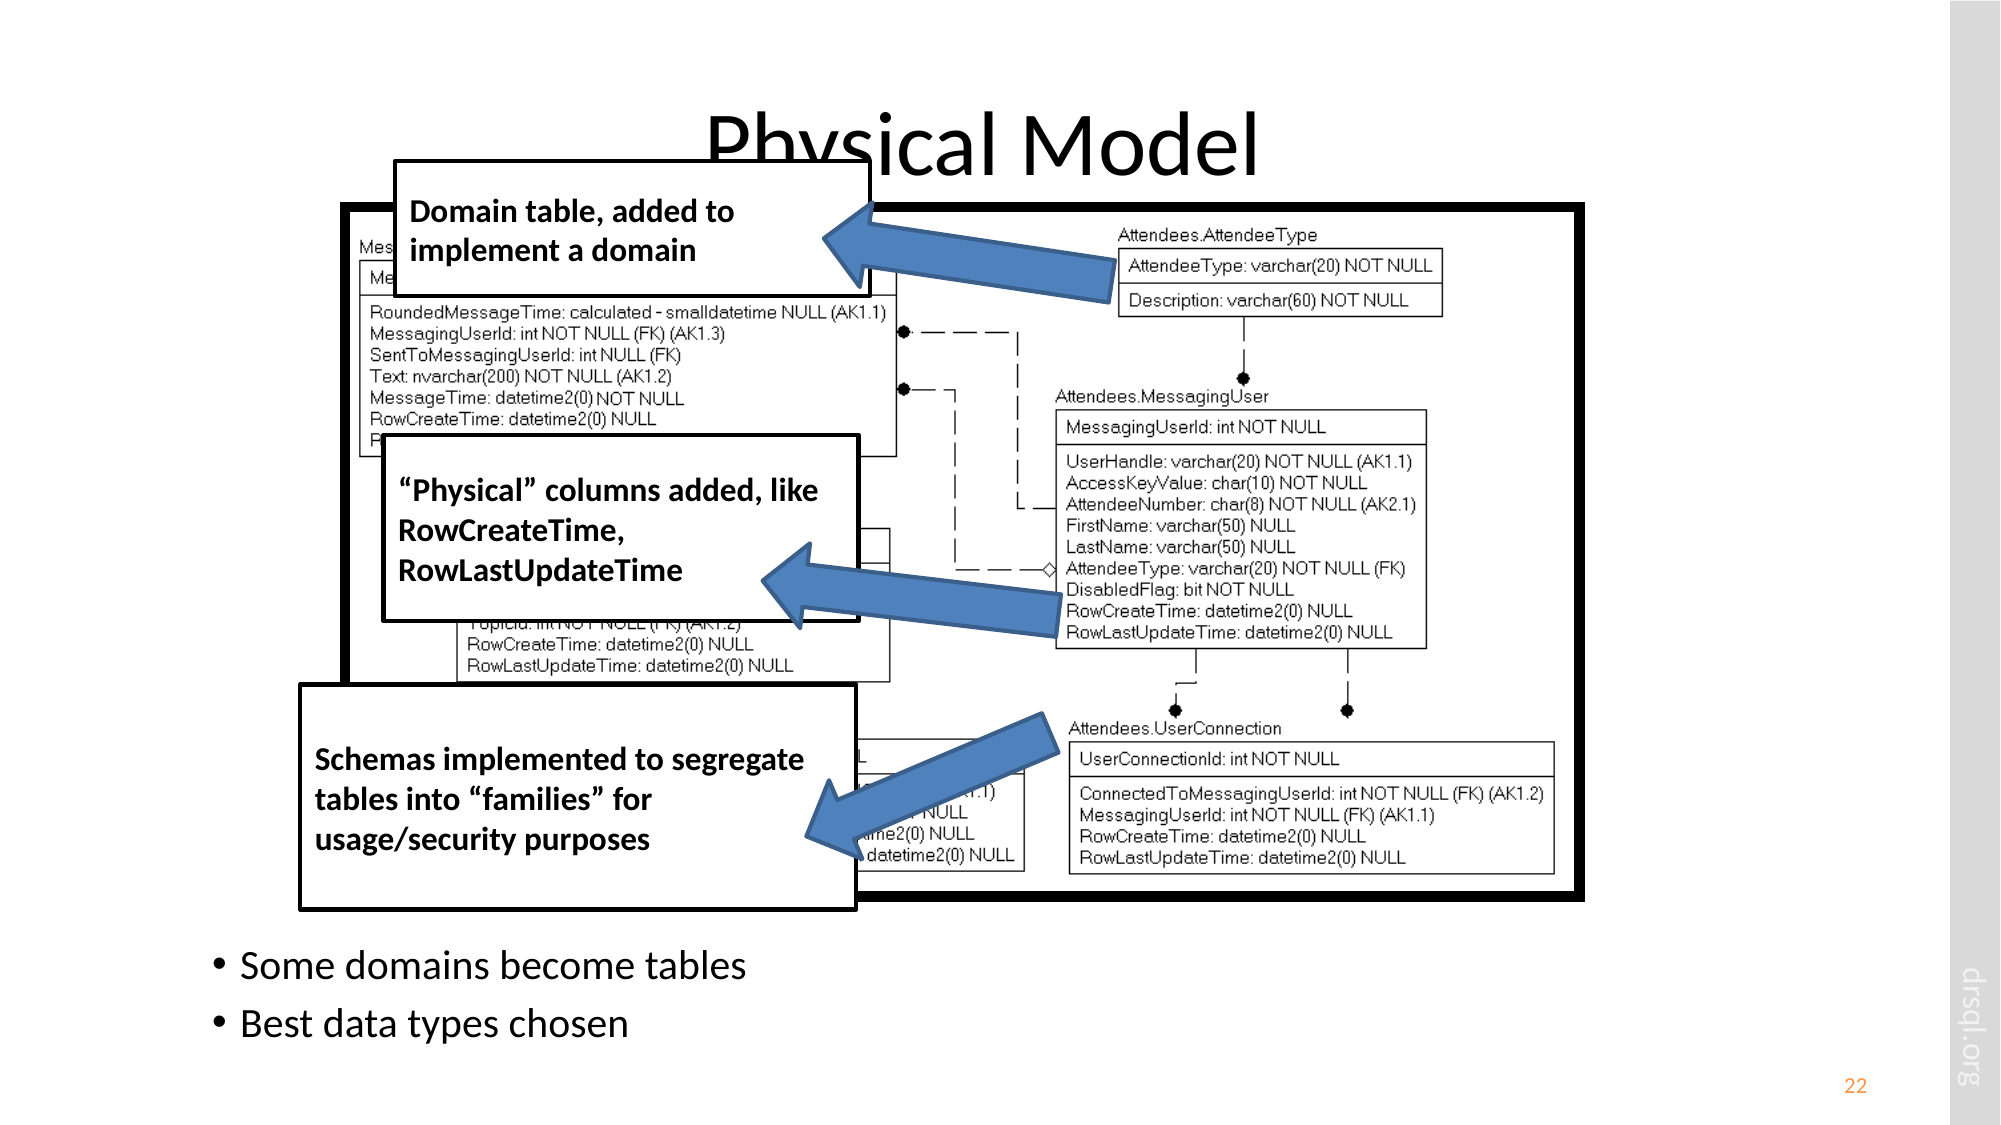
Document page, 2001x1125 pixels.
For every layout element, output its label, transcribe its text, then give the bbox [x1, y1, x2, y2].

list Some domains become tables Best data types chosen [197, 930, 1660, 1059]
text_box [394, 160, 1114, 303]
picture [350, 212, 1575, 892]
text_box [383, 434, 1060, 642]
title Physical Model [99, 45, 1867, 233]
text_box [299, 684, 1061, 910]
